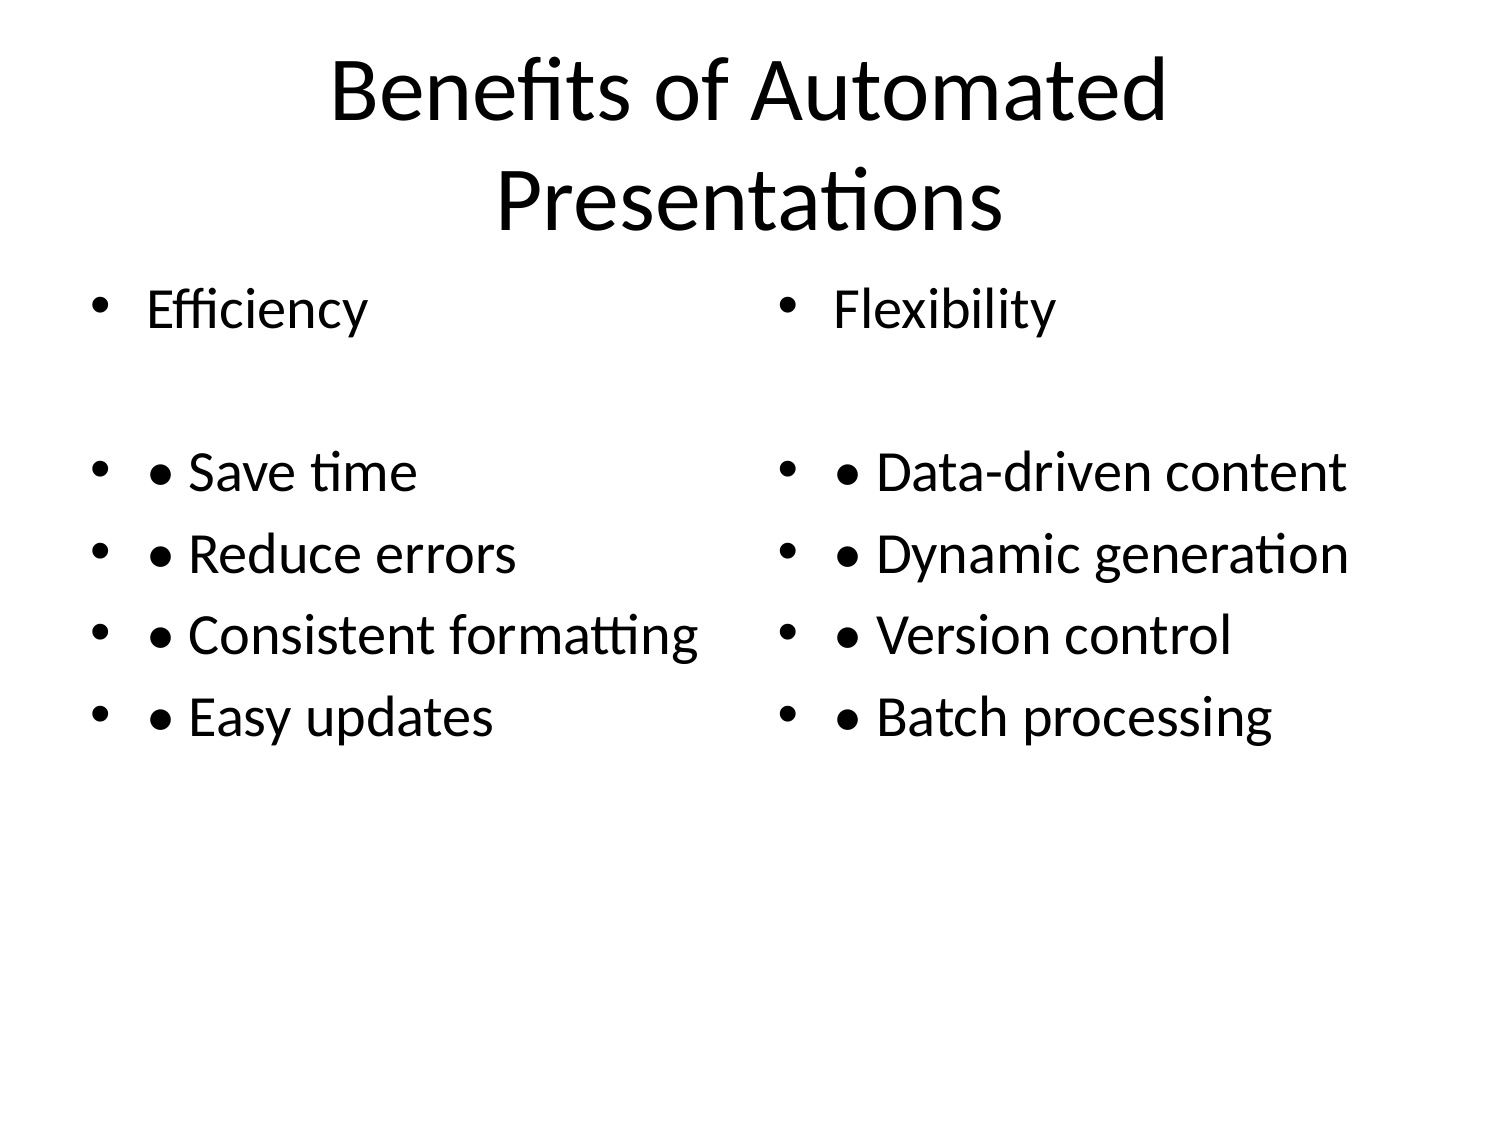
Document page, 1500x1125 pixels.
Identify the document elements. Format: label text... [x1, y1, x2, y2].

list Flexibility • Data-driven content • Dynamic generation • Version control • Batch processing [762, 262, 1425, 1005]
title Benefits of Automated Presentations [75, 45, 1425, 233]
list Efficiency • Save time • Reduce errors • Consistent formatting • Easy updates [75, 262, 738, 1005]
